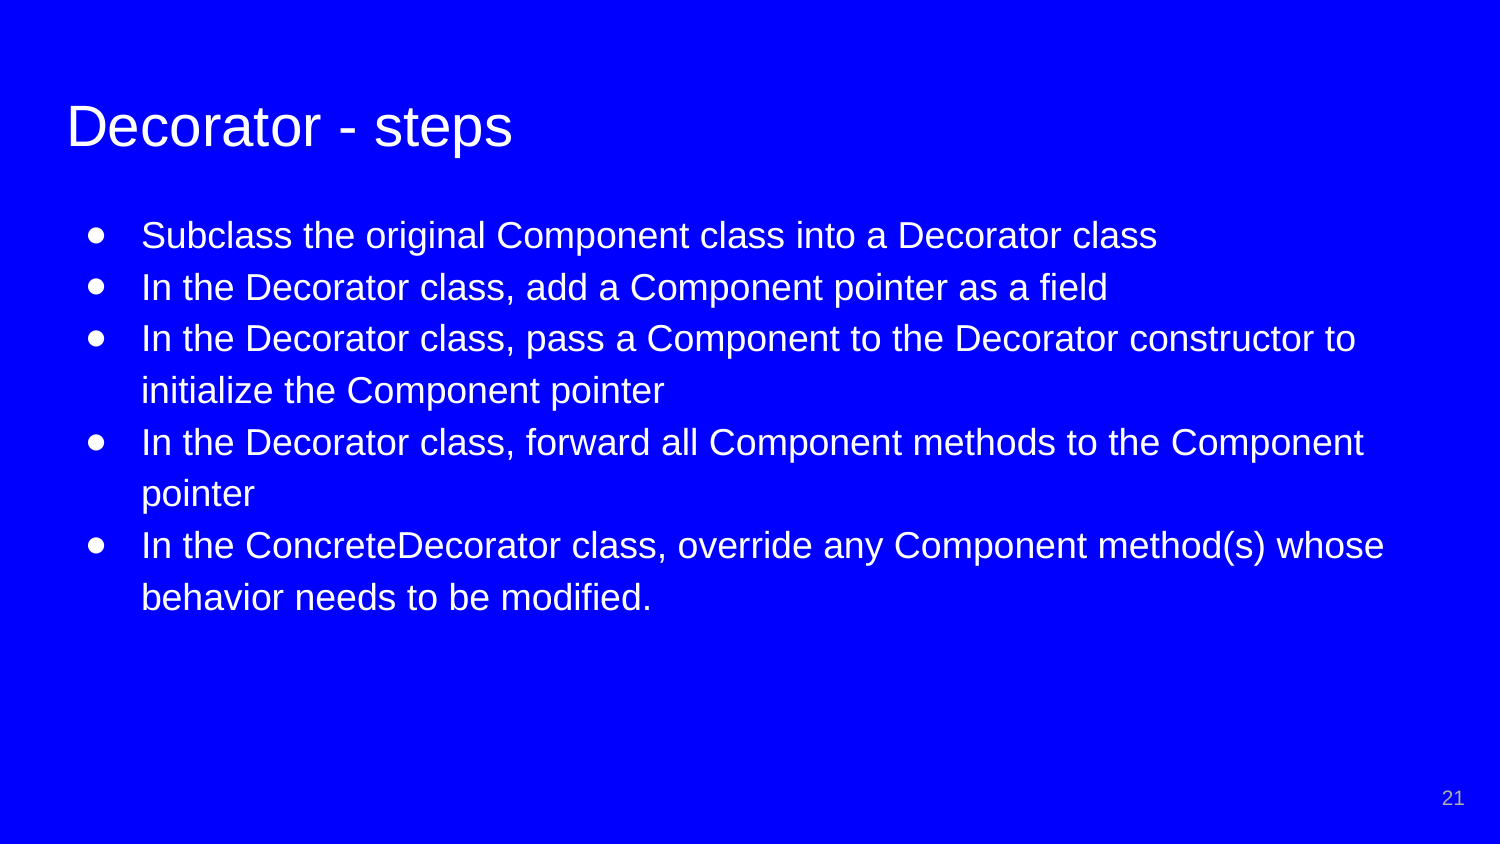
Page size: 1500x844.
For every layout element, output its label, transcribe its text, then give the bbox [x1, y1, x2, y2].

list Subclass the original Component class into a Decorator class In the Decorator class, add a Component pointer as a field In the Decorator class, pass a Component to the Decorator constructor to initialize the Component pointer In the Decorator class, forward all Component methods to the Component pointer In the ConcreteDecorator class, override any Component method(s) whose behavior needs to be modified. [51, 189, 1449, 750]
slide_number ‹#› [1389, 764, 1480, 830]
title Decorator - steps [51, 72, 1449, 167]
